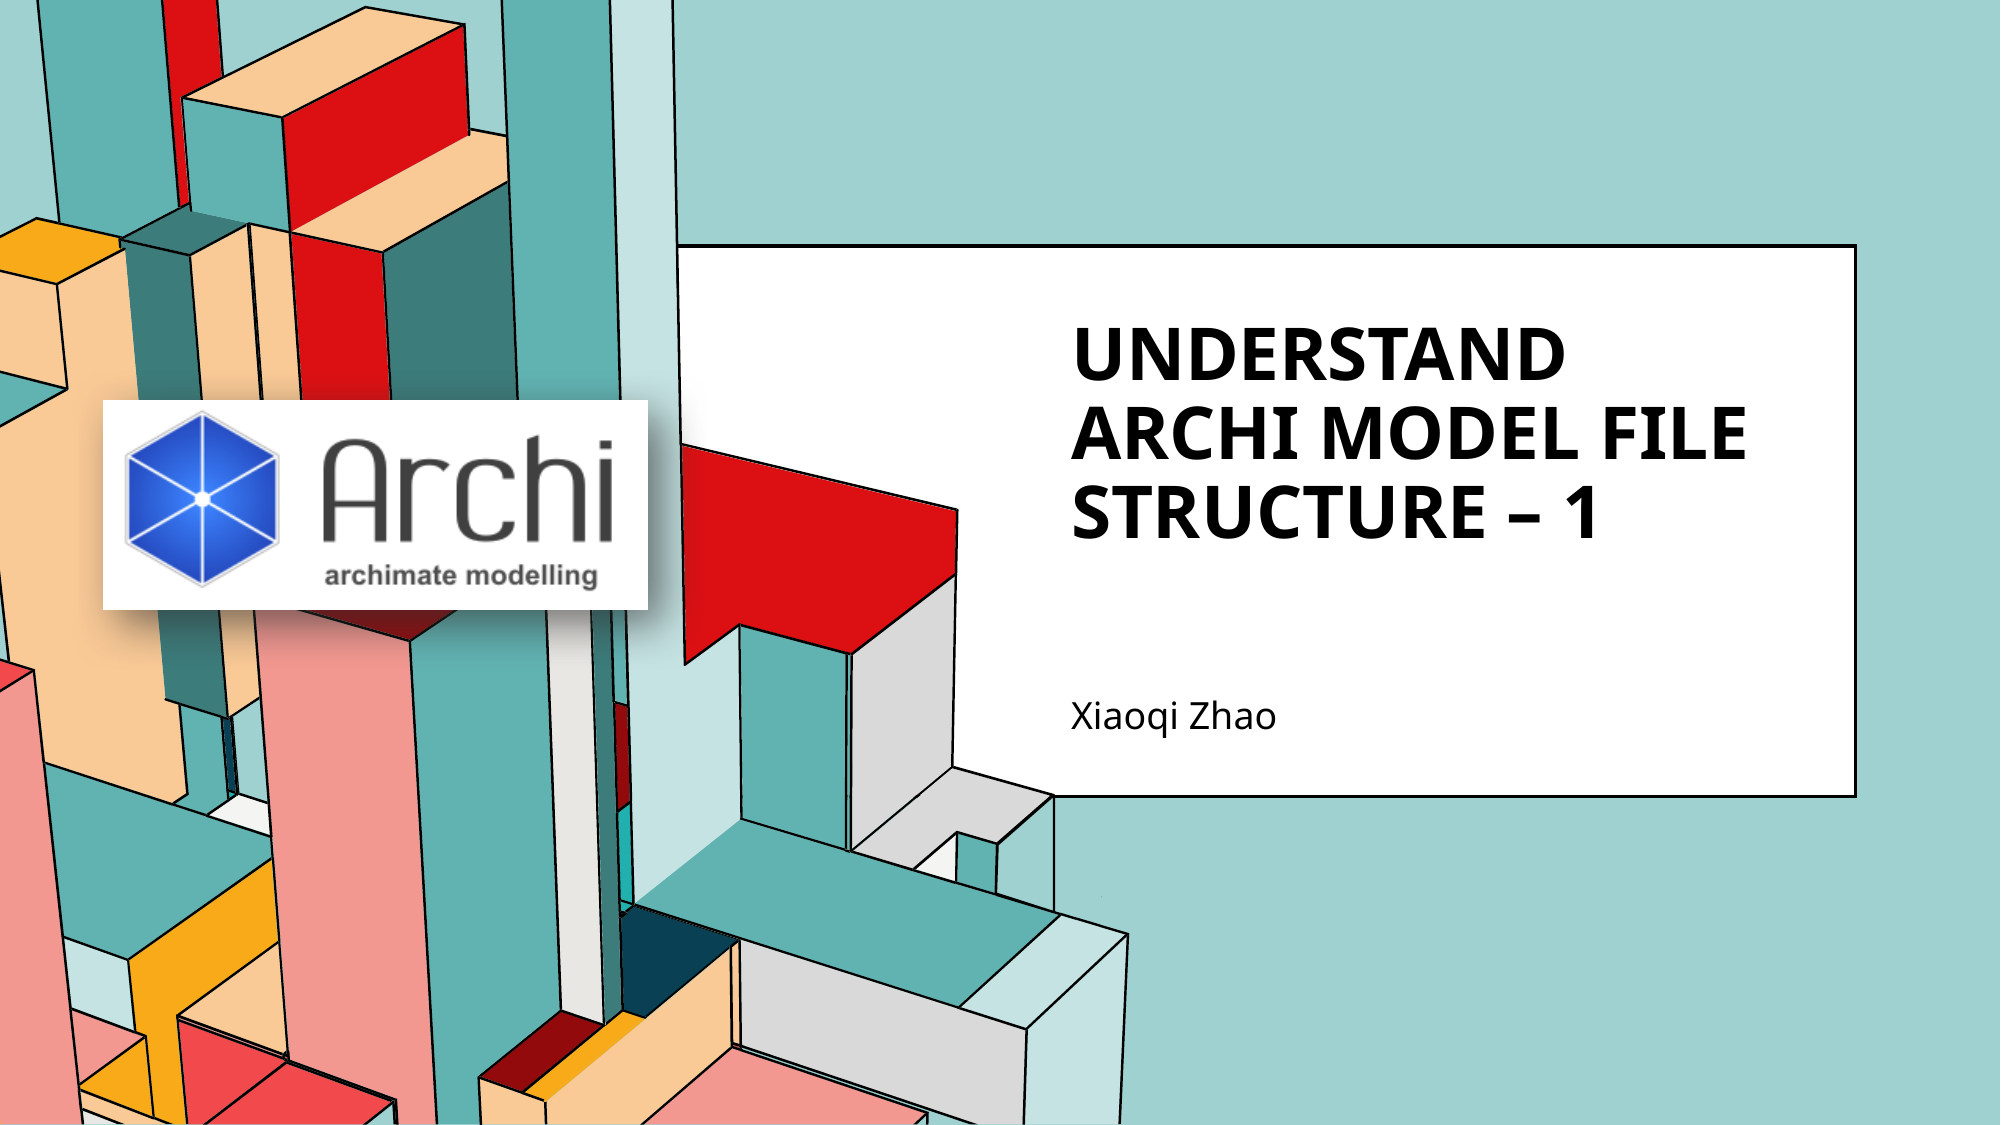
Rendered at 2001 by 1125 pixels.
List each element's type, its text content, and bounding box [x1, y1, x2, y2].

picture [103, 400, 648, 610]
subtitle Xiaoqi Zhao [1056, 689, 1775, 791]
title Understand Archi Model File structure – 1 [1056, 307, 1775, 562]
